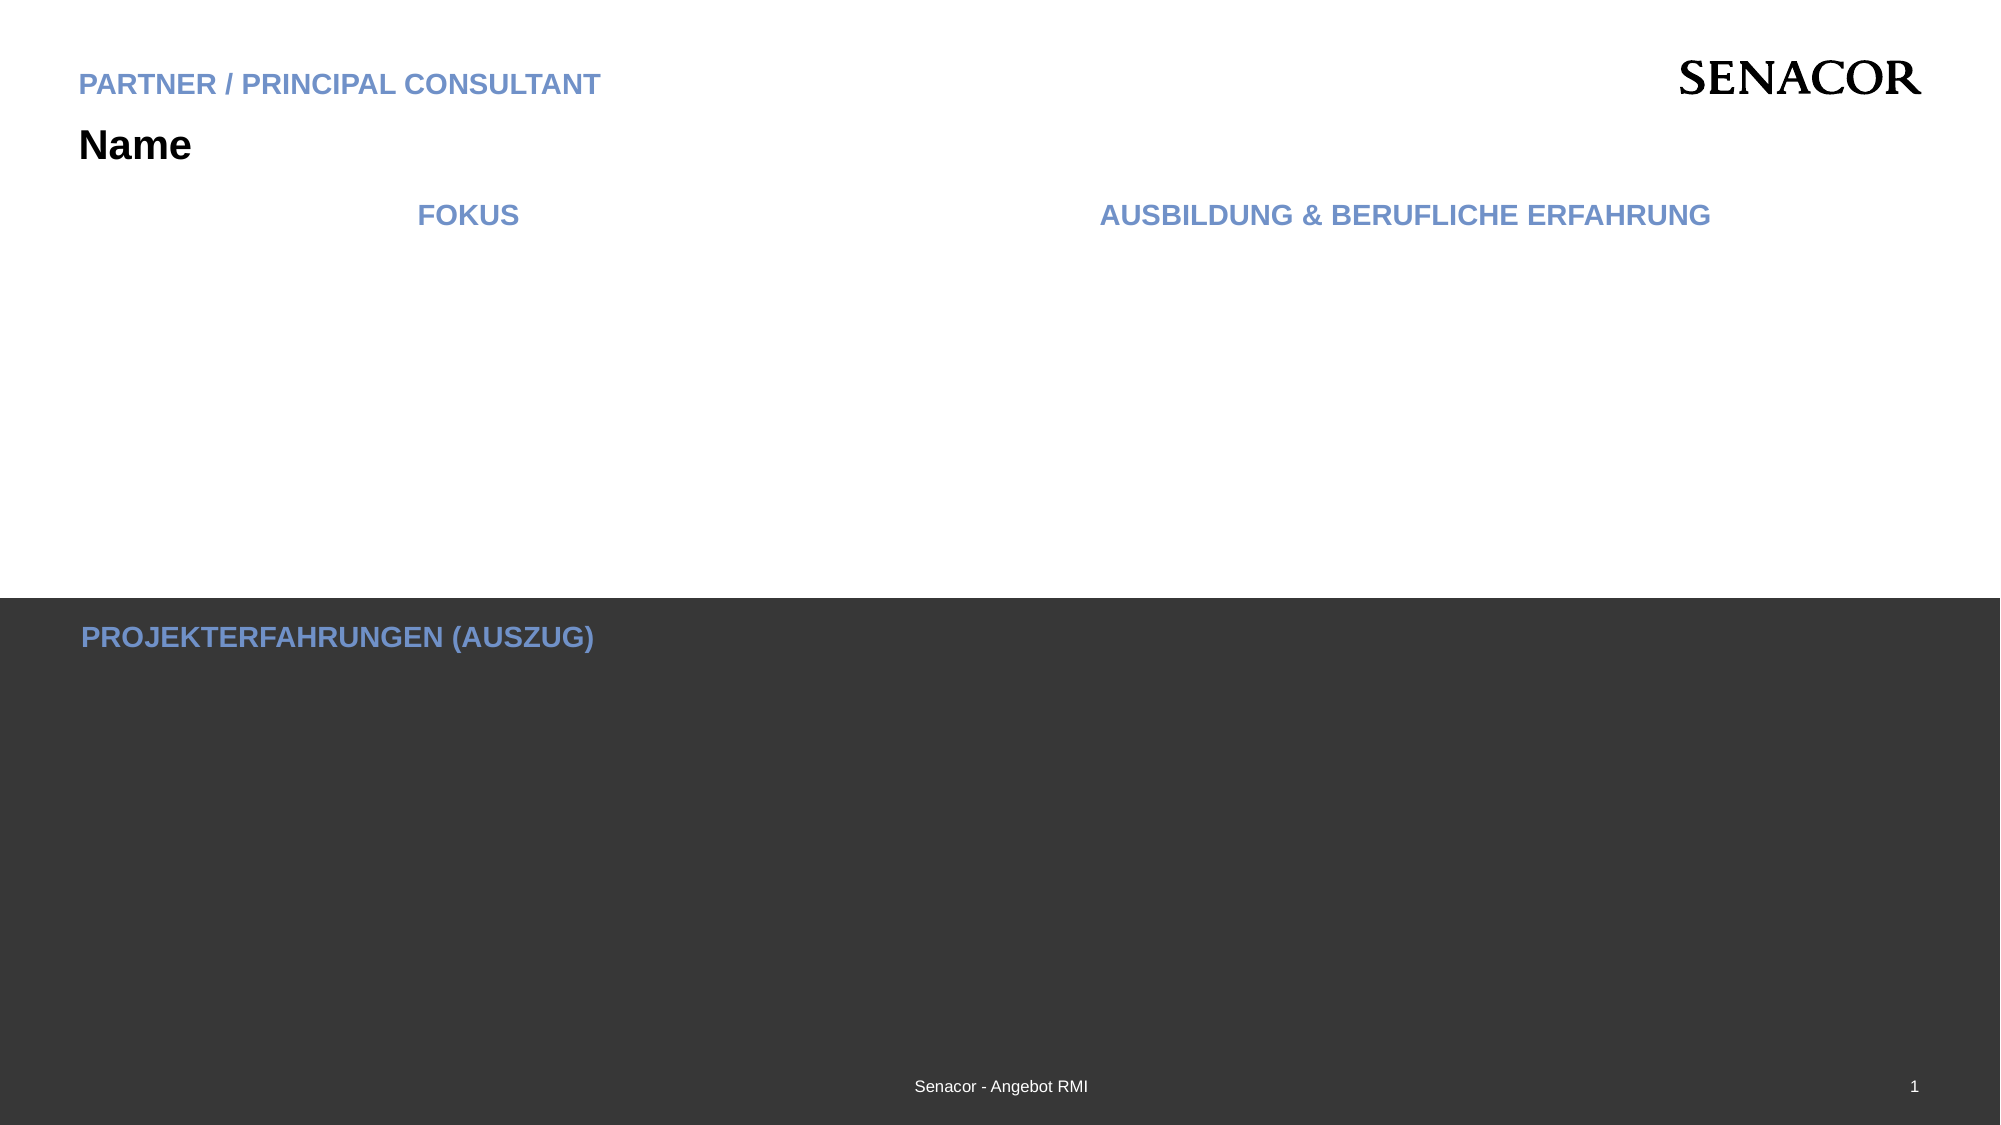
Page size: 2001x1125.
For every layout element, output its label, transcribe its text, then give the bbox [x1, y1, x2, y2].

footer Senacor - Angebot RMI [266, 1075, 1737, 1096]
slide_number 1 [1844, 1075, 1920, 1096]
title Name [78, 118, 1922, 169]
list PARTNER / PRINCIPAL CONSULTANT [78, 64, 1639, 101]
